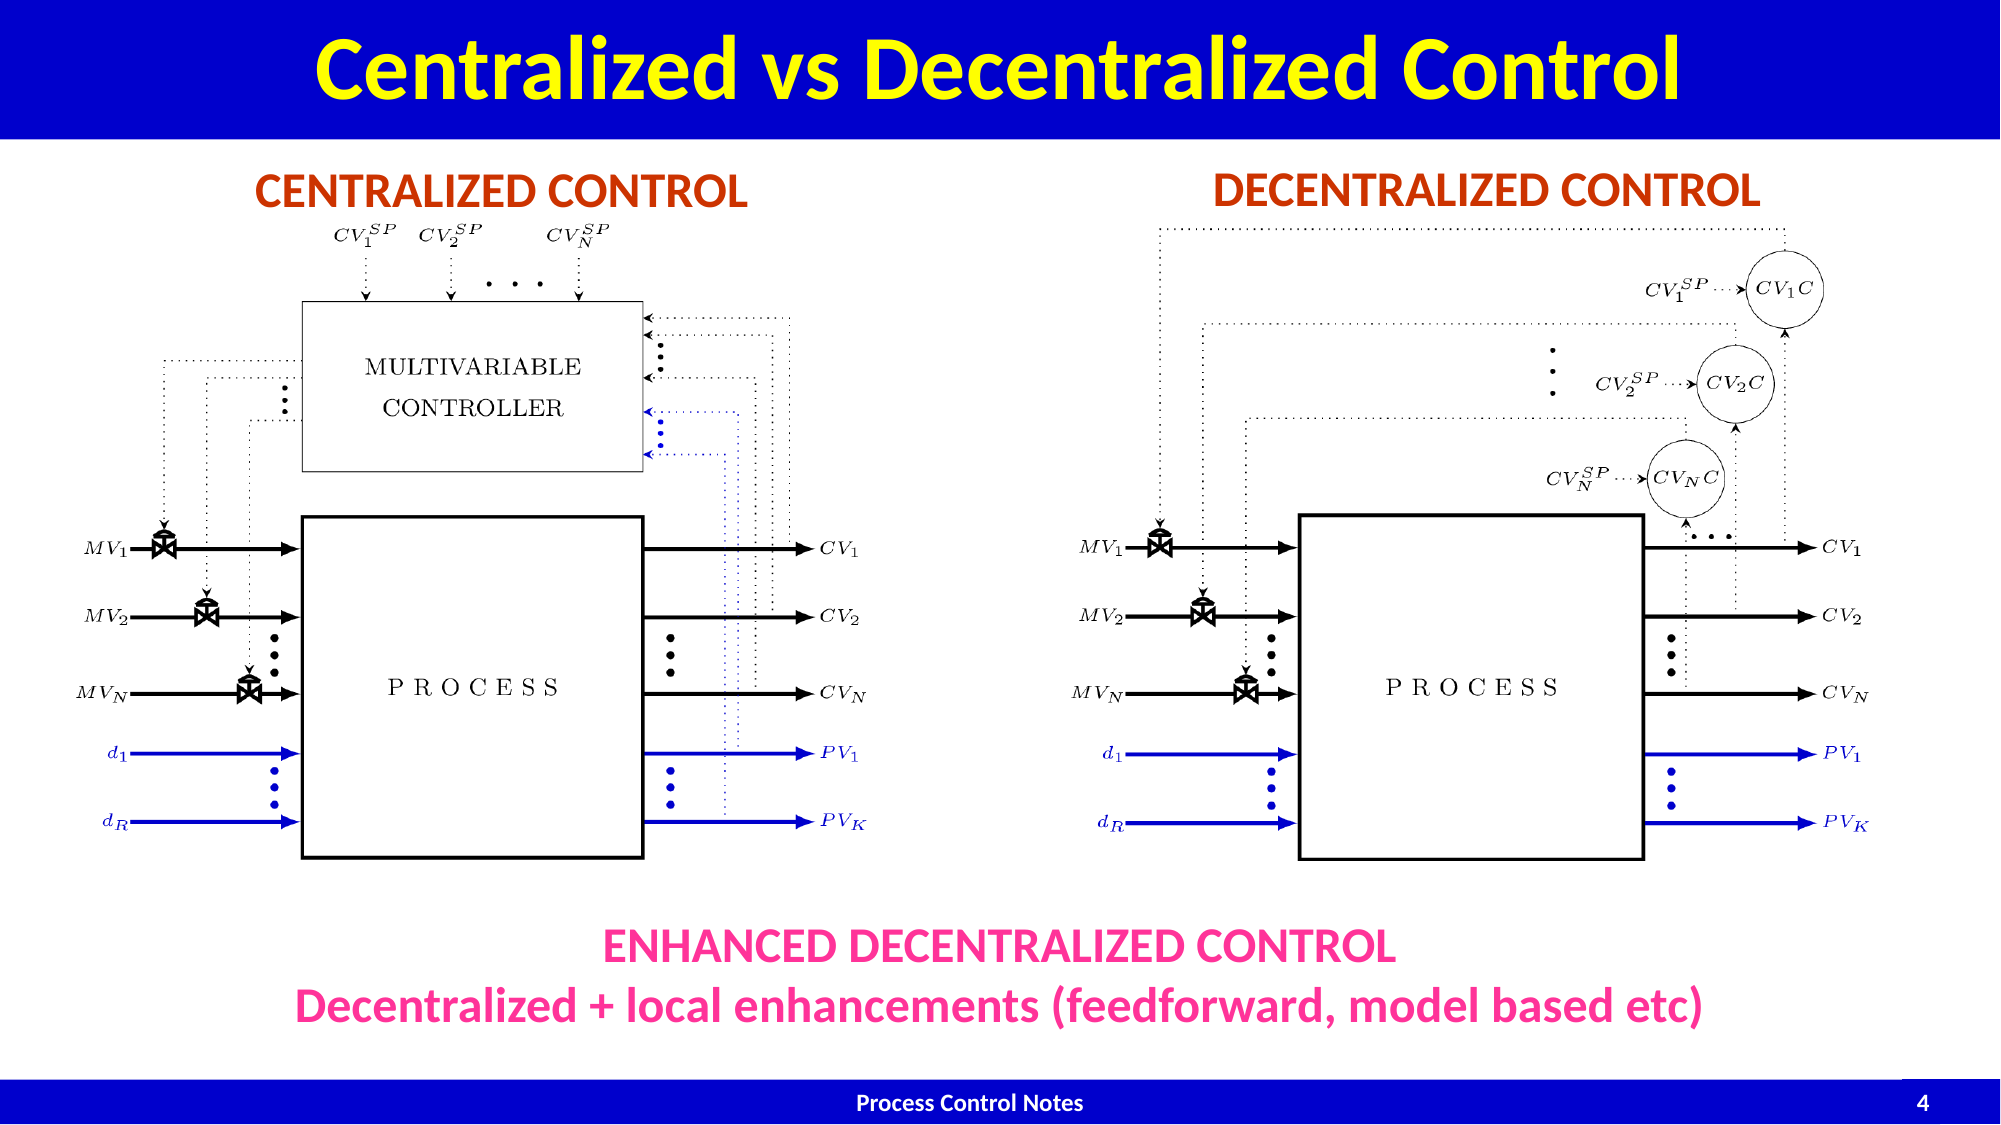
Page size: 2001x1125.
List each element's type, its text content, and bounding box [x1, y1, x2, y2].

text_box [1068, 149, 1877, 861]
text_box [76, 149, 870, 871]
text_box ENHANCED DECENTRALIZED CONTROL Decentralized + local enhancements (feedforward, model based etc) [280, 905, 1720, 1040]
title Centralized vs Decentralized Control [0, 0, 2000, 140]
